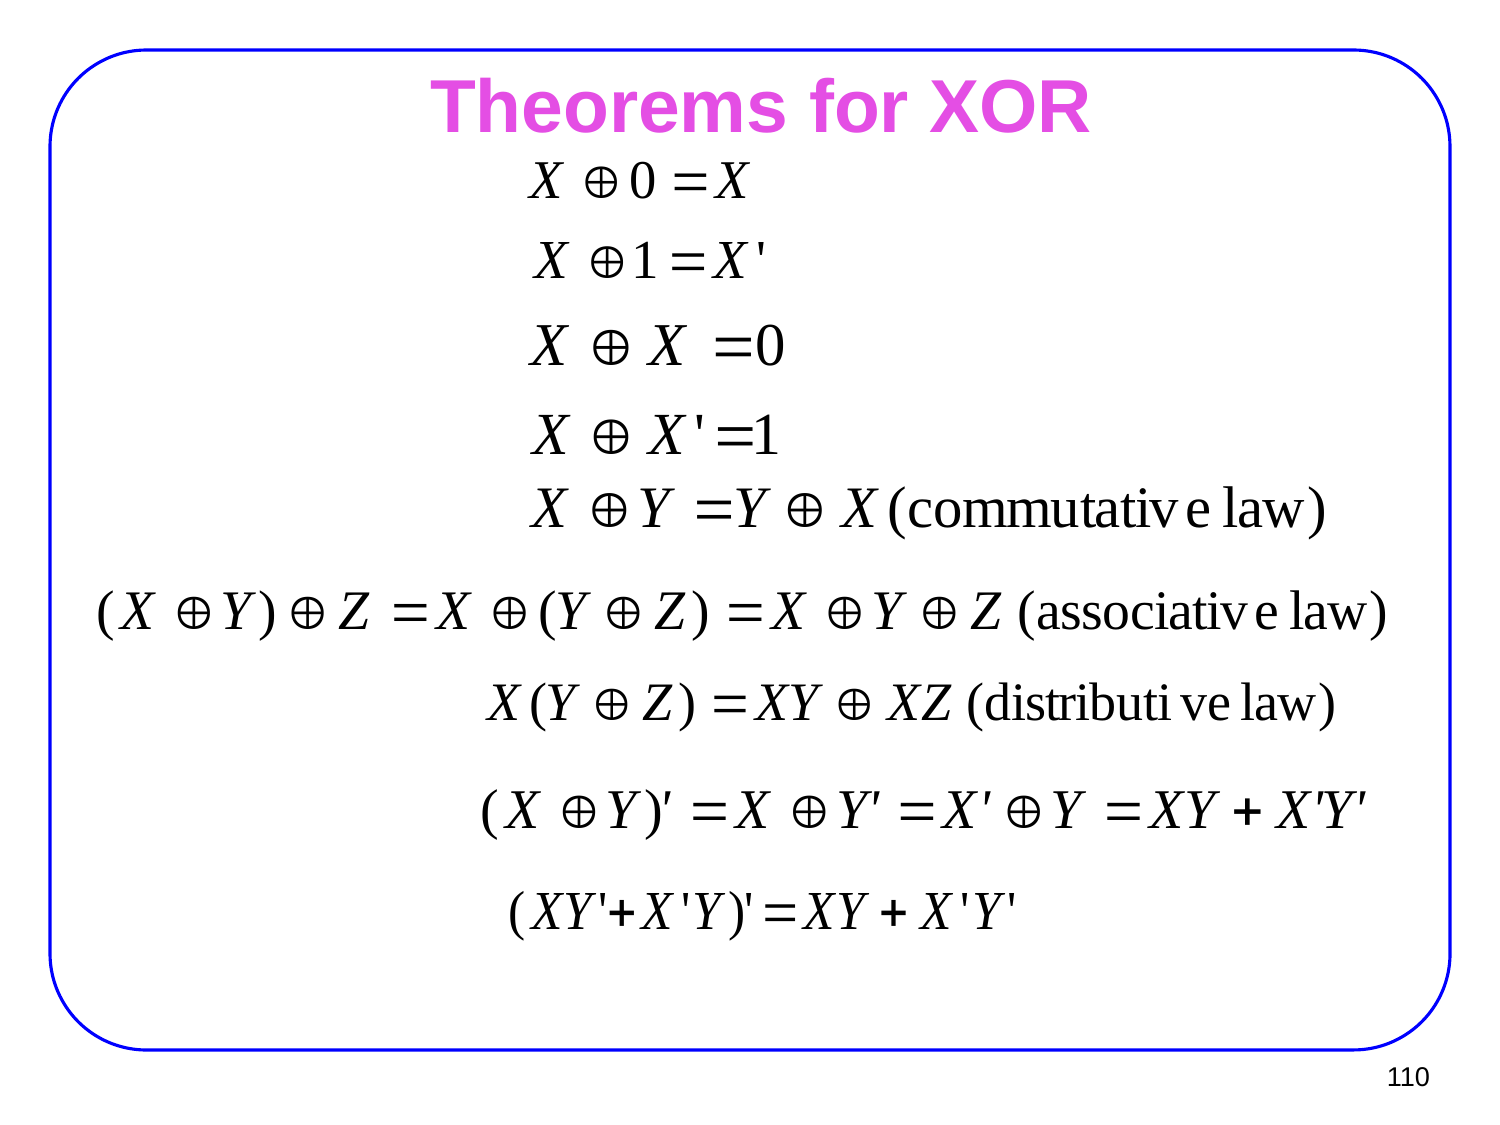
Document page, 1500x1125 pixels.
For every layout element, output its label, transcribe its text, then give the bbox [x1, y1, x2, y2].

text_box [516, 148, 767, 213]
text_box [501, 866, 1212, 953]
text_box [518, 398, 788, 470]
title Theorems for XOR [113, 66, 1389, 140]
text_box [516, 309, 796, 382]
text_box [474, 670, 1345, 744]
slide_number 110 [1351, 1047, 1444, 1104]
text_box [518, 473, 1337, 553]
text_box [521, 228, 775, 293]
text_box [472, 777, 1380, 853]
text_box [88, 578, 1397, 654]
